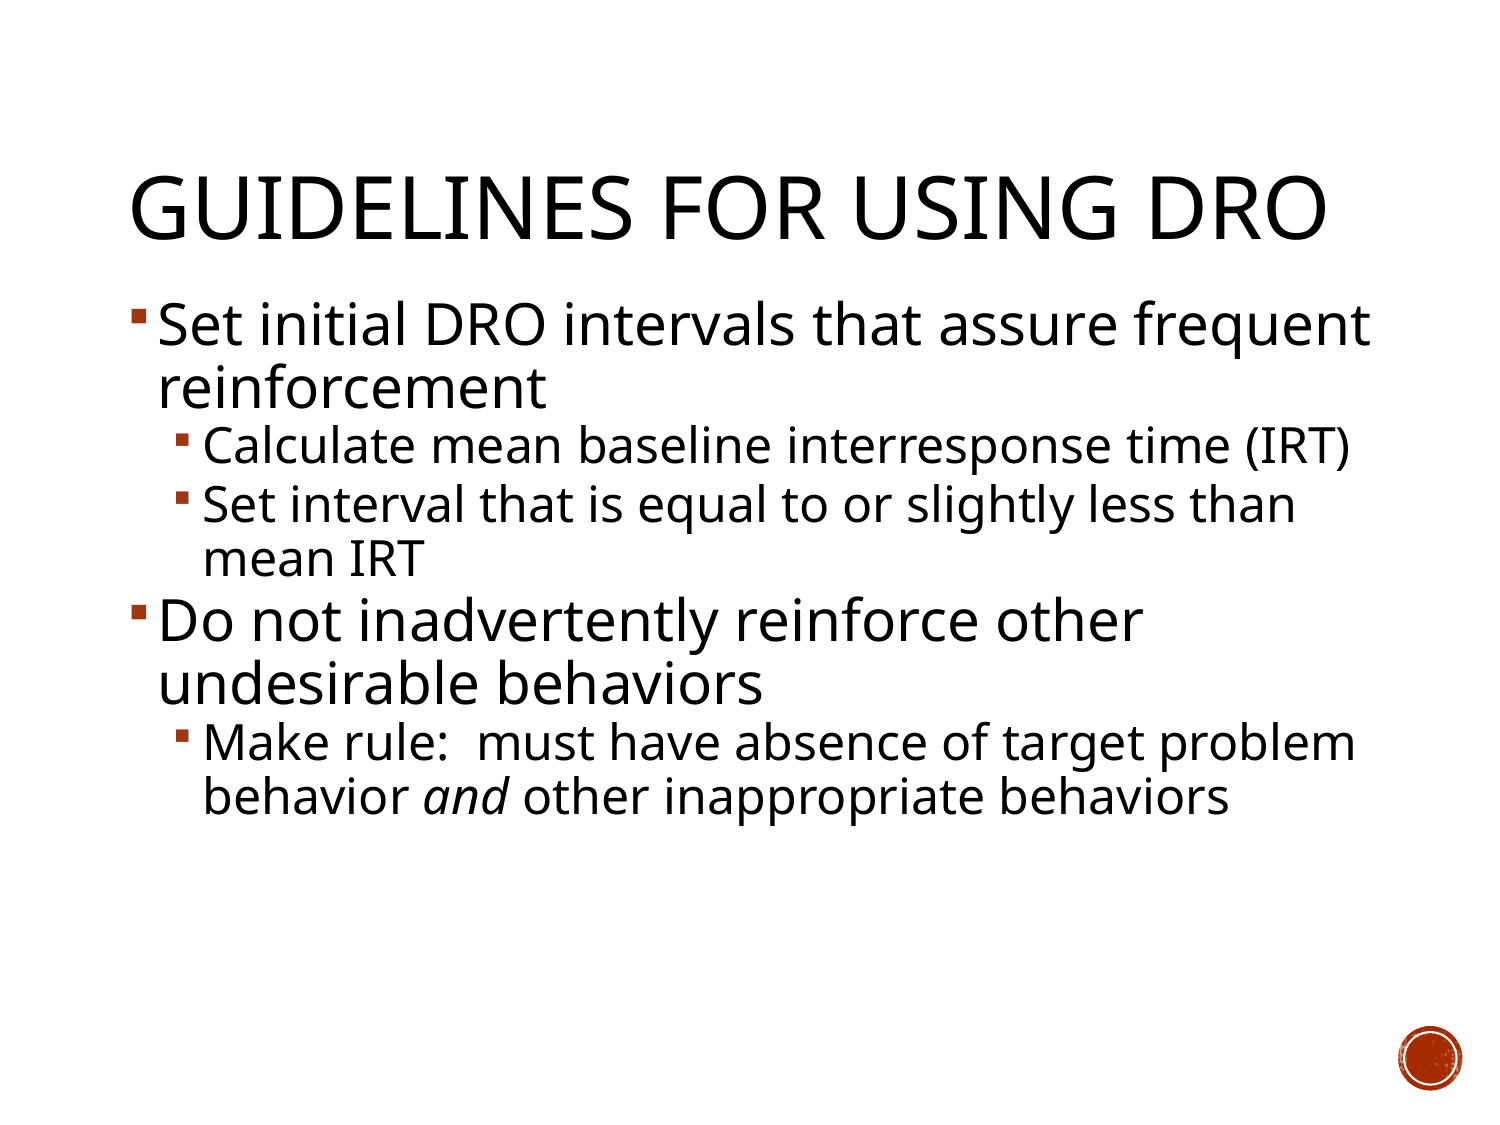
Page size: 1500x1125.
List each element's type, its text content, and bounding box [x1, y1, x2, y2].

list Set initial DRO intervals that assure frequent reinforcement Calculate mean baseline interresponse time (IRT) Set interval that is equal to or slightly less than mean IRT Do not inadvertently reinforce other undesirable behaviors Make rule: must have absence of target problem behavior and other inappropriate behaviors [112, 287, 1388, 963]
title Guidelines for Using DRO [112, 79, 1388, 287]
